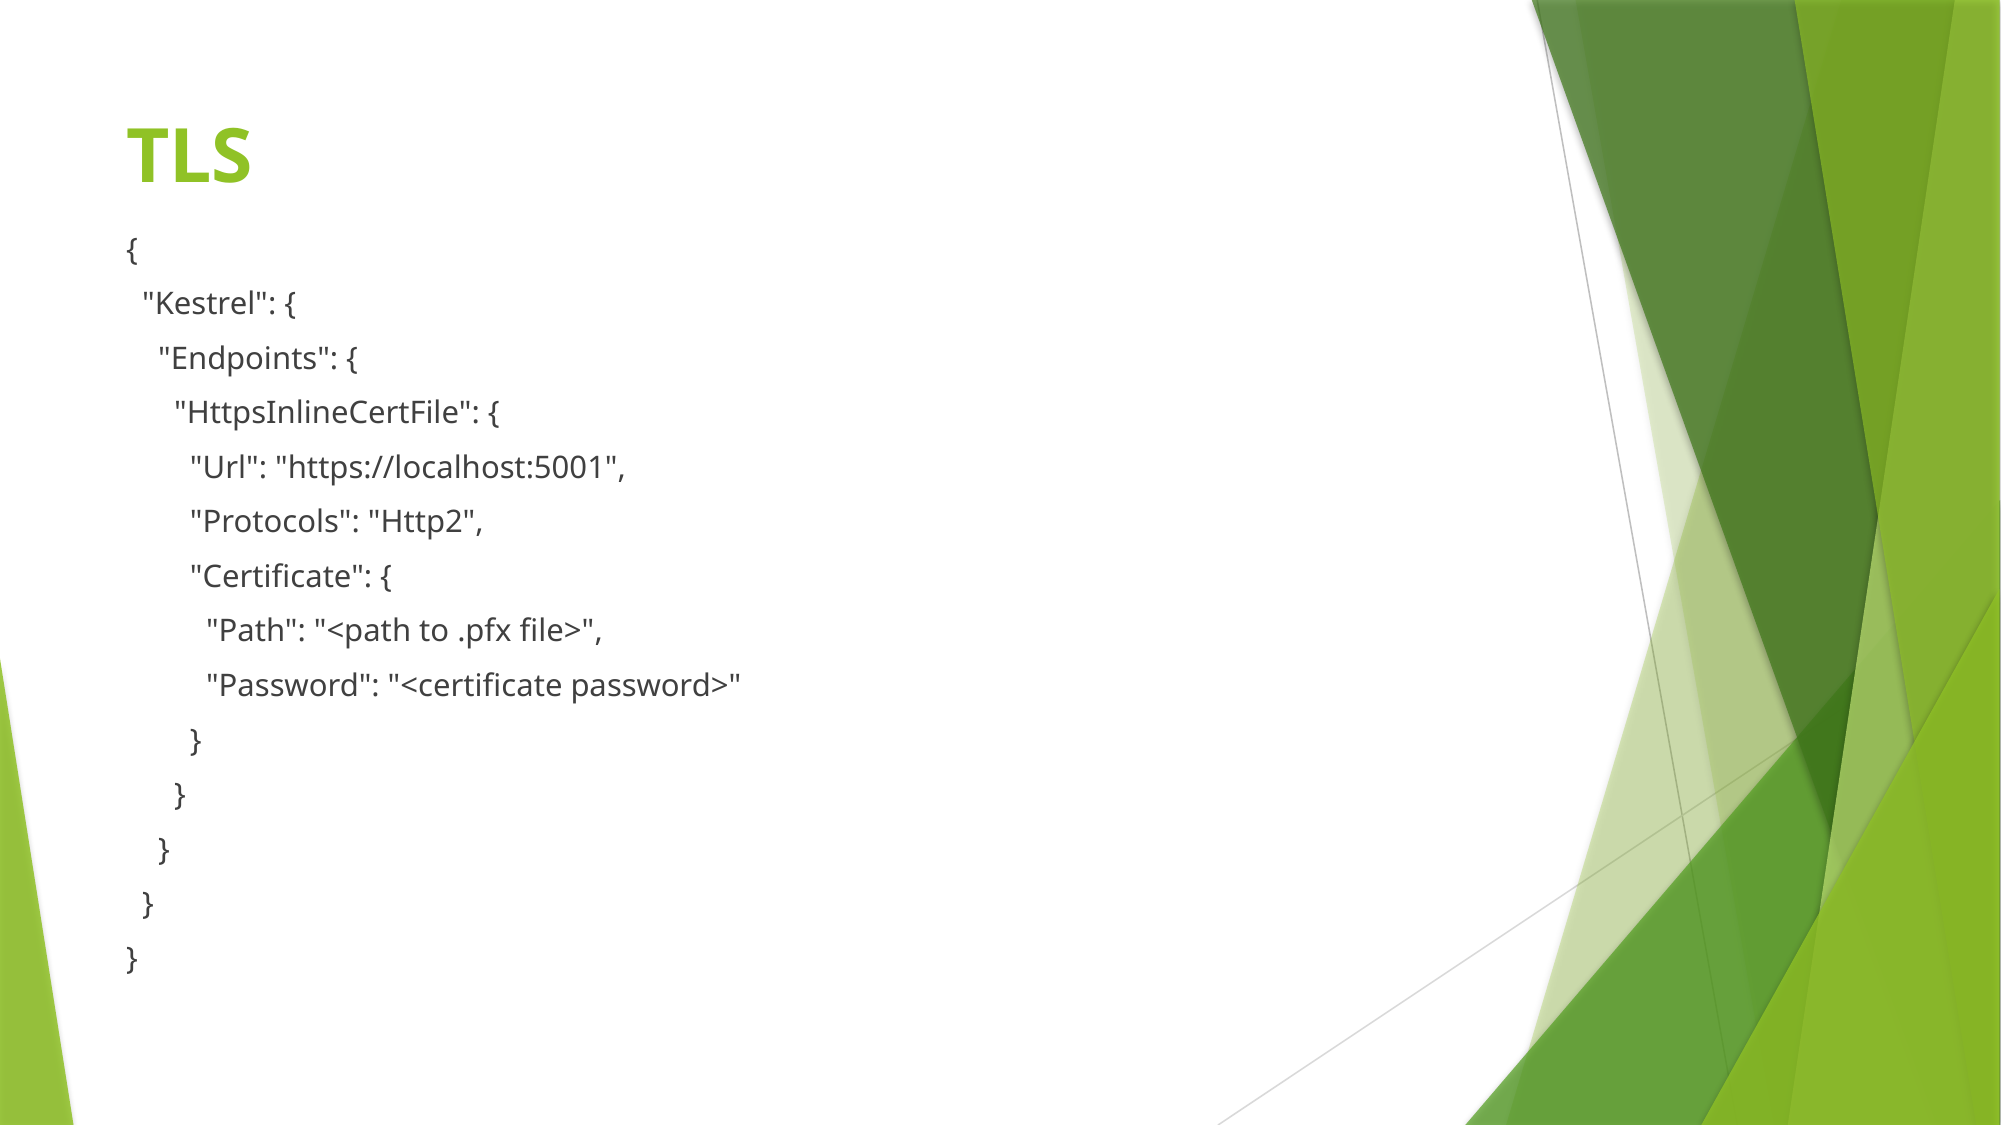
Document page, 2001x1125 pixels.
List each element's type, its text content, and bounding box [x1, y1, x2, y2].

list { "Kestrel": { "Endpoints": { "HttpsInlineCertFile": { "Url": "https://localhost:5001", "Protocols": "Http2", "Certificate": { "Path": "<path to .pfx file>", "Password": "<certificate password>" } } } } } [111, 221, 1522, 991]
title TLS [111, 99, 1522, 221]
